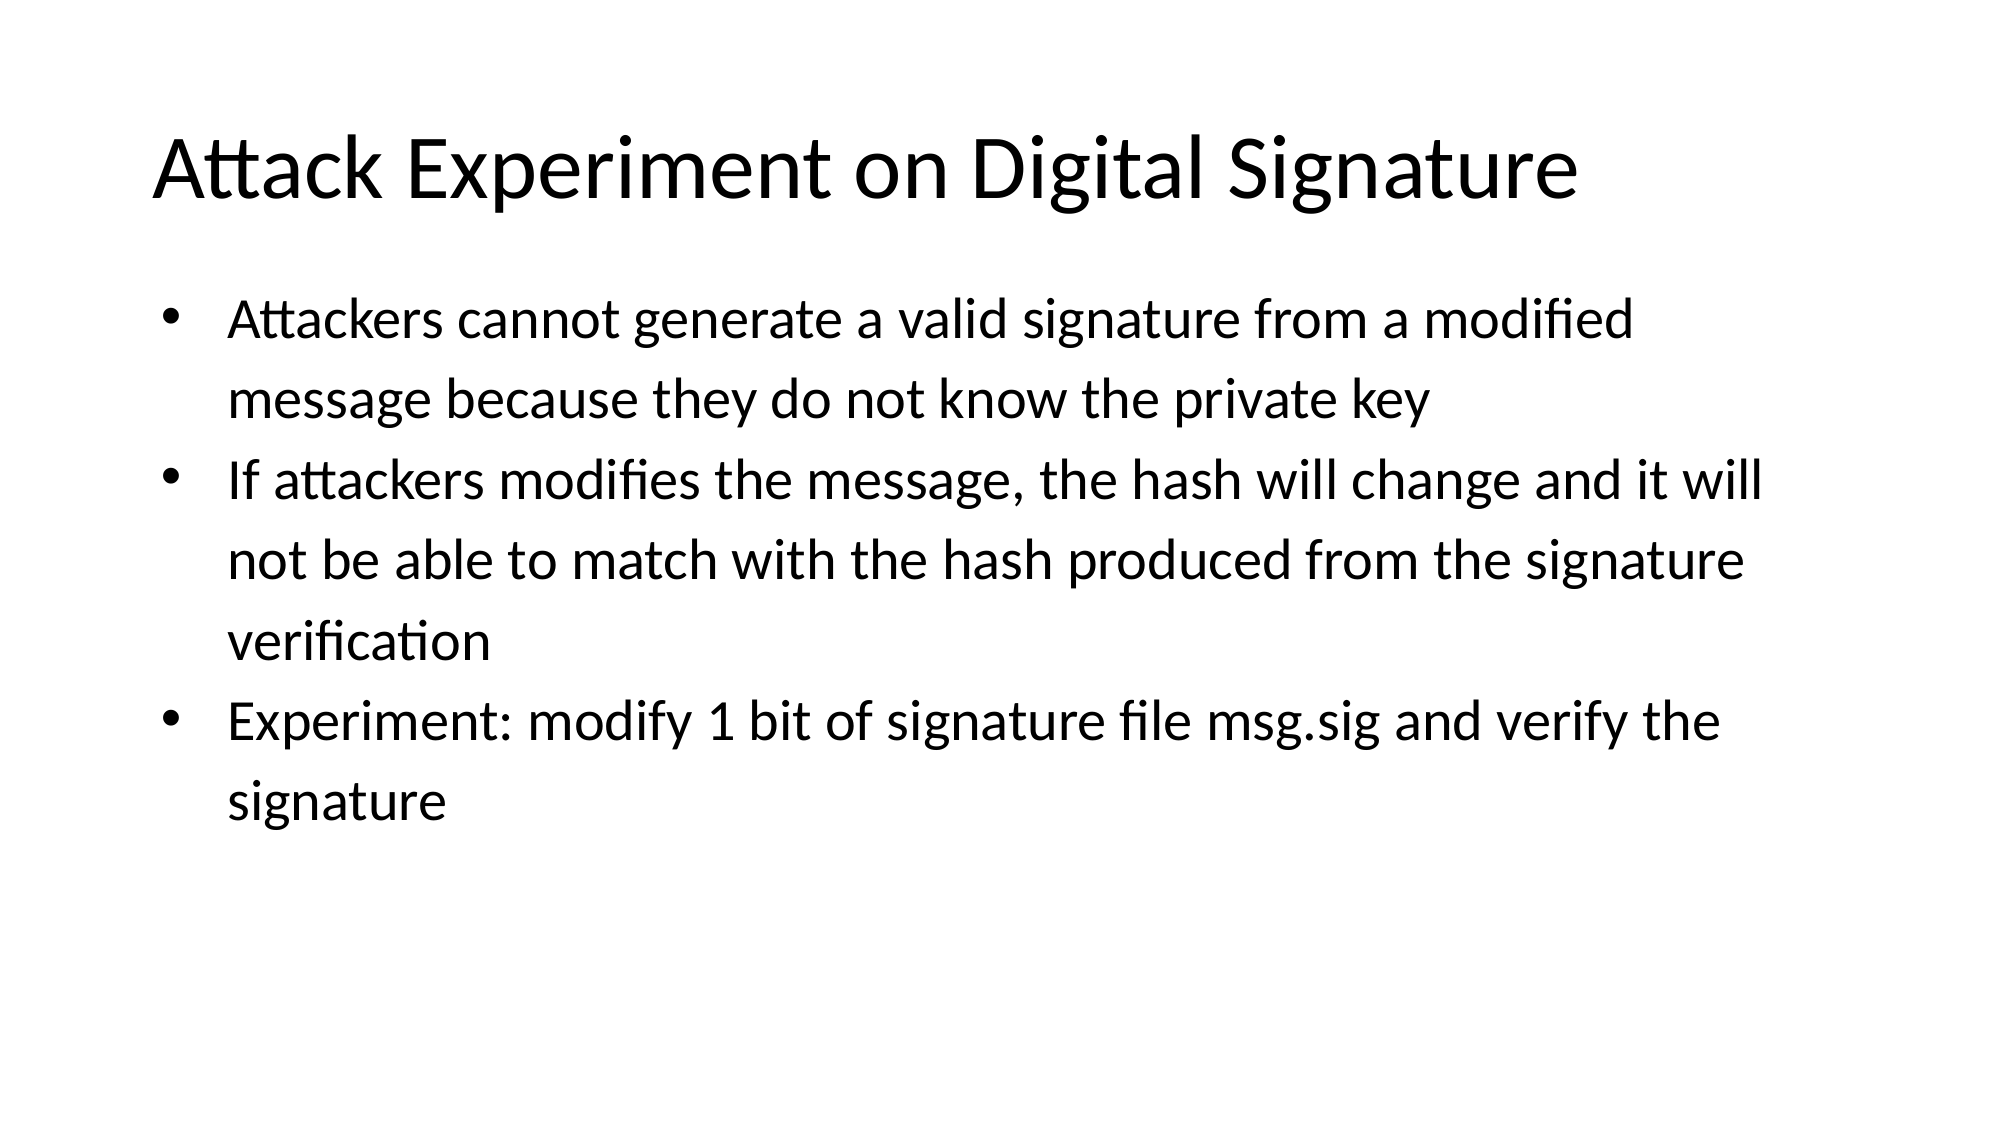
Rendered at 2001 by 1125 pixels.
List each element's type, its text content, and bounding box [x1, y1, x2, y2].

list Attackers cannot generate a valid signature from a modified message because they do not know the private key If attackers modifies the message, the hash will change and it will not be able to match with the hash produced from the signature verification Experiment: modify 1 bit of signature file msg.sig and verify the signature [137, 261, 1863, 976]
title Attack Experiment on Digital Signature [137, 59, 1863, 261]
